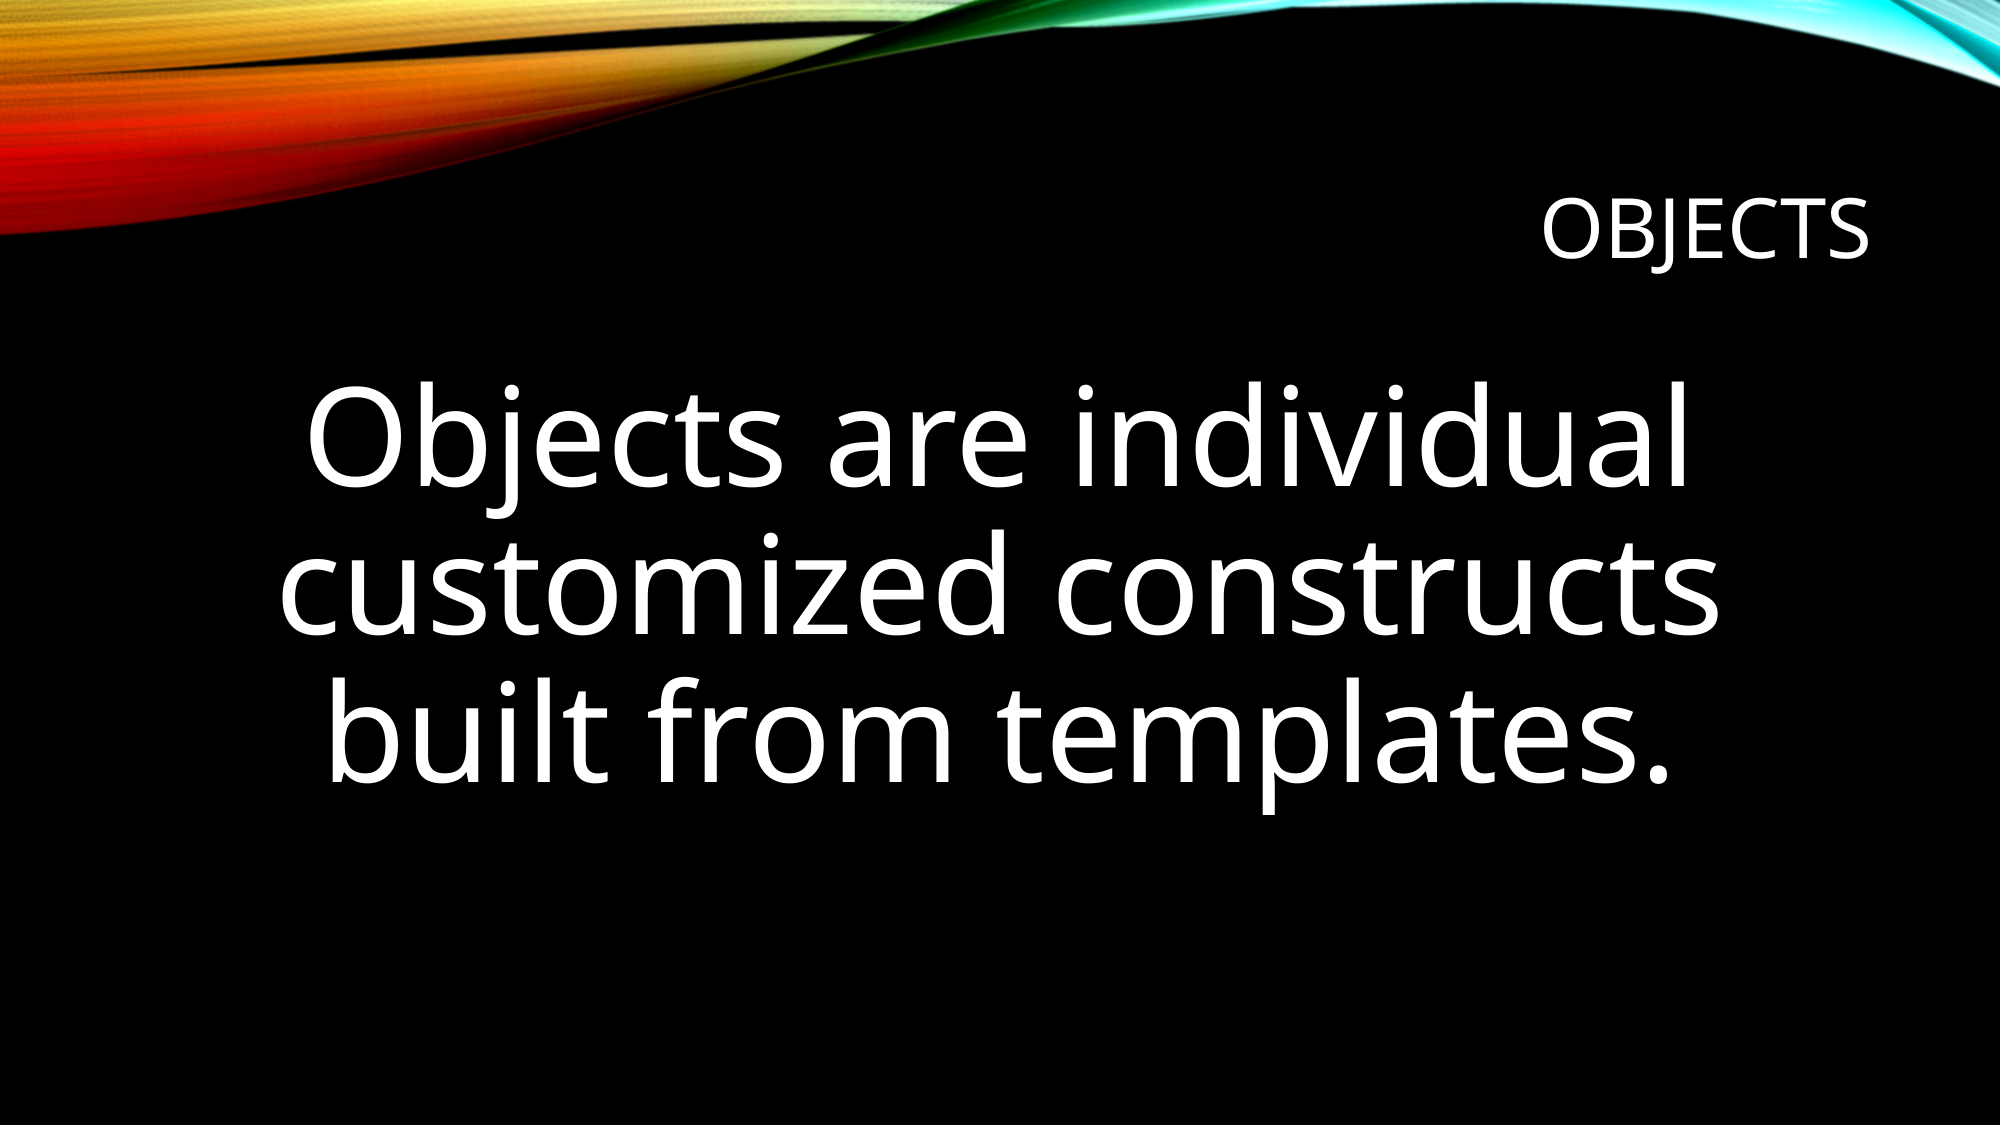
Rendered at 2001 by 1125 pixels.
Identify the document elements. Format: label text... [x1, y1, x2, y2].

picture [0, 0, 2000, 237]
title OBJECTS [474, 125, 1888, 338]
list Objects are individual customized constructs built from templates. [112, 360, 1888, 1021]
